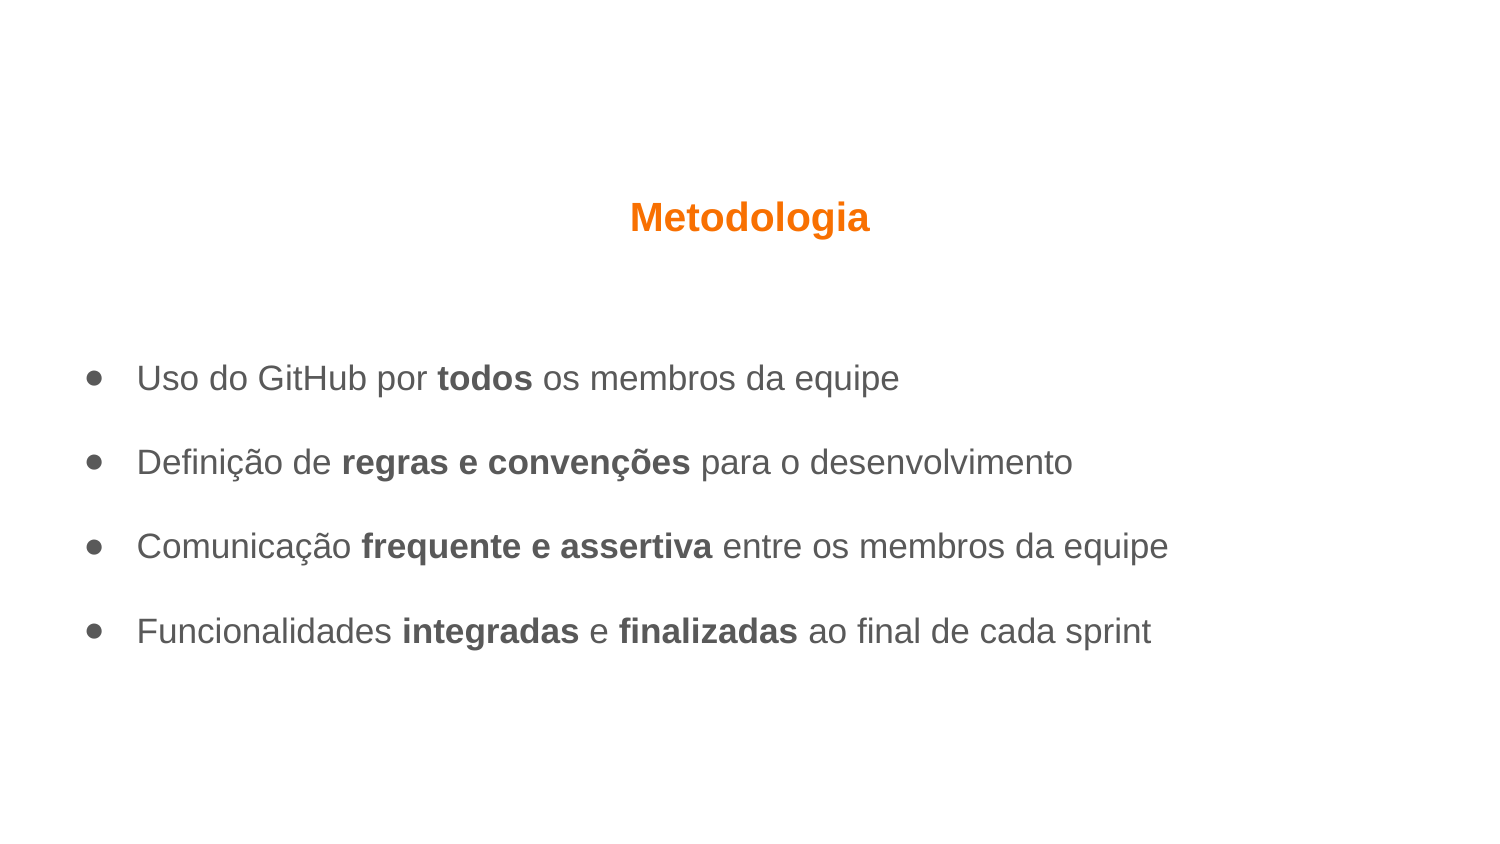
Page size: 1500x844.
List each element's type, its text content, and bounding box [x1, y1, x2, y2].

title Metodologia [51, 175, 1449, 255]
list Uso do GitHub por todos os membros da equipe Definição de regras e convenções para o desenvolvimento Comunicação frequente e assertiva entre os membros da equipe Funcionalidades integradas e finalizadas ao final de cada sprint [51, 297, 1449, 669]
